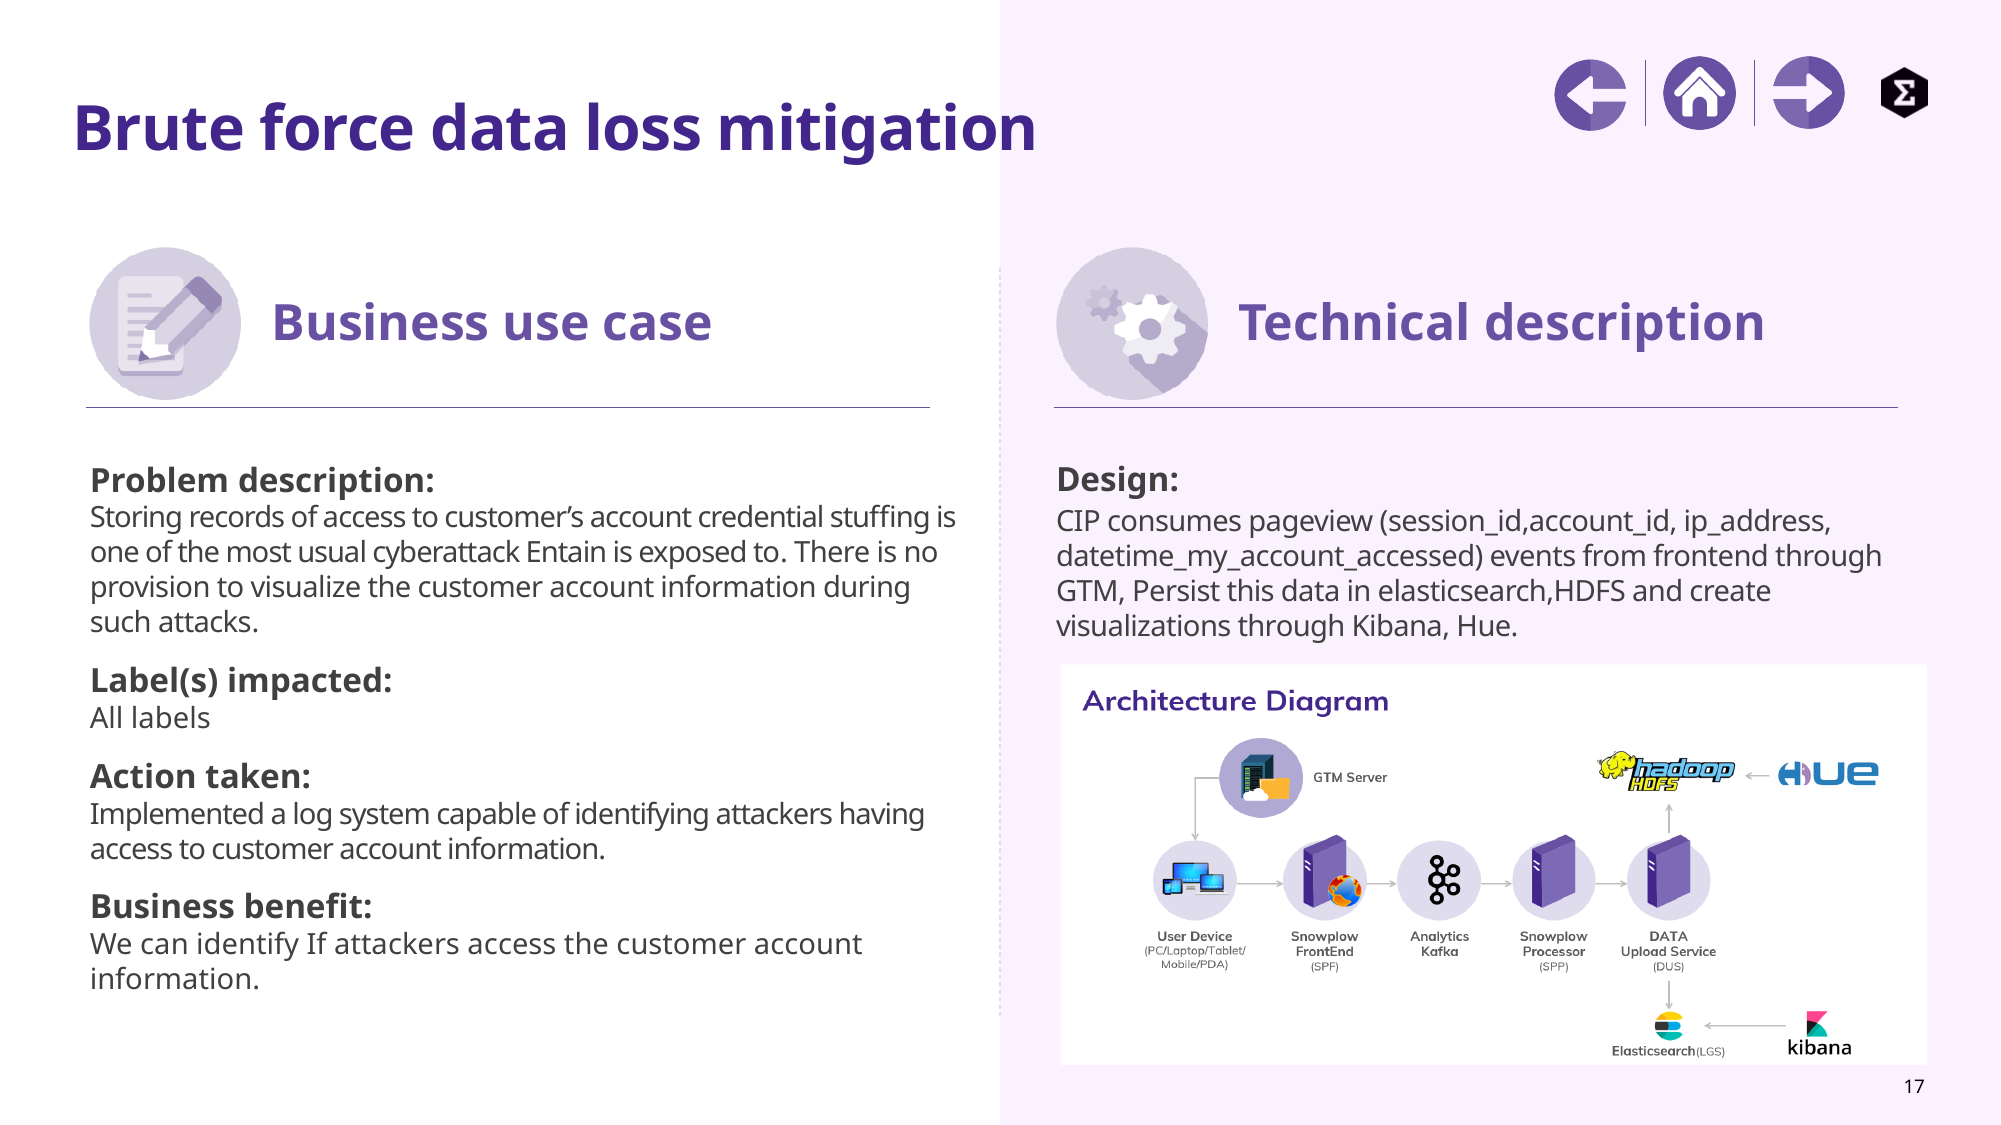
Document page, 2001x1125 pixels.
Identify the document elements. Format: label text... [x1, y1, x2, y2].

text_box Technical description [1223, 283, 1955, 359]
text_box Problem description: Storing records of access to customer’s account credential stuffing is one of the most usual cyberattack Entain is exposed to. There is no provision to visualize the customer account information during such attacks. Label(s) impacted: All labels Action taken: Implemented a log system capable of identifying attackers having access to customer account information. Business benefit: We can identify If attackers access the customer account information. [74, 451, 988, 1003]
picture [89, 247, 245, 404]
picture [1553, 59, 1626, 131]
picture [1773, 56, 1845, 129]
text_box Business use case [257, 283, 988, 359]
picture [1071, 669, 1884, 1061]
picture [1663, 56, 1736, 130]
title Brute force data loss mitigation [72, 59, 1798, 164]
text_box [1060, 663, 1928, 1066]
text_box Design: CIP consumes pageview (session_id,account_id, ip_address, datetime_my_account_accessed) events from frontend through GTM, Persist this data in elasticsearch,HDFS and create visualizations through Kibana, Hue. [1041, 451, 1955, 650]
text_box [999, 0, 2000, 1125]
picture [1056, 247, 1212, 404]
